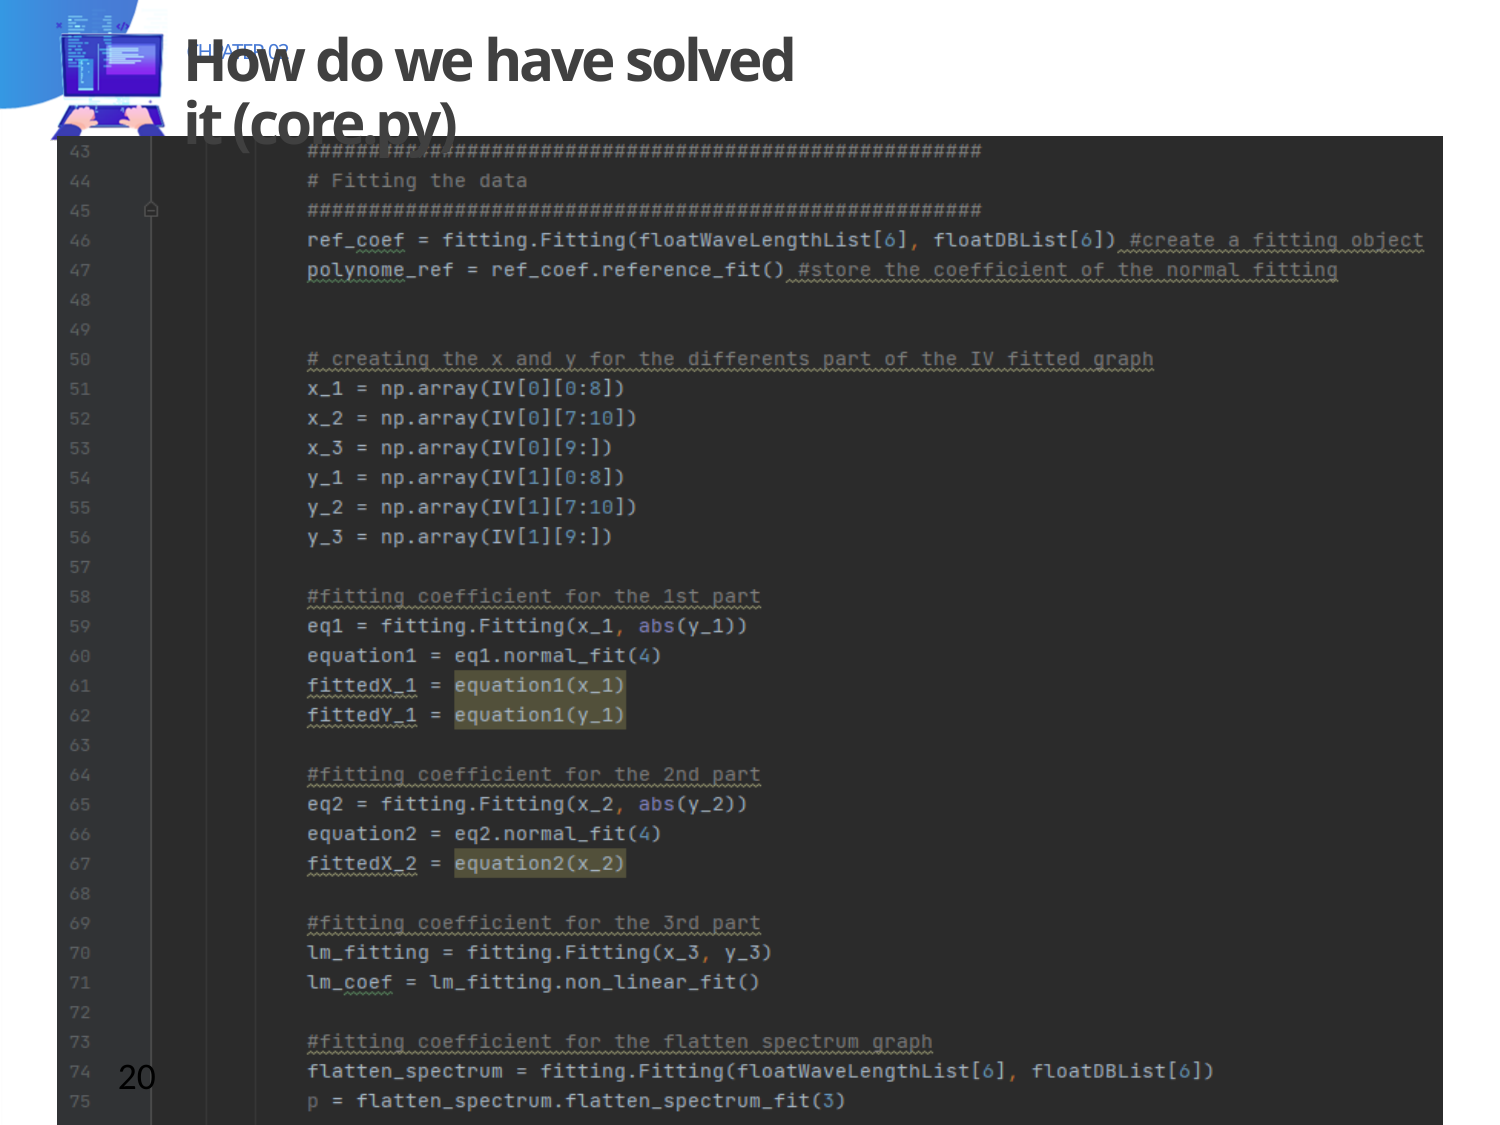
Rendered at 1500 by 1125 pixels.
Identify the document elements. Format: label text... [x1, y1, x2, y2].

title How do we have solved it (core.py) [168, 52, 818, 135]
picture [0, 0, 1500, 1125]
text_box CHPATER 02 [171, 31, 305, 52]
